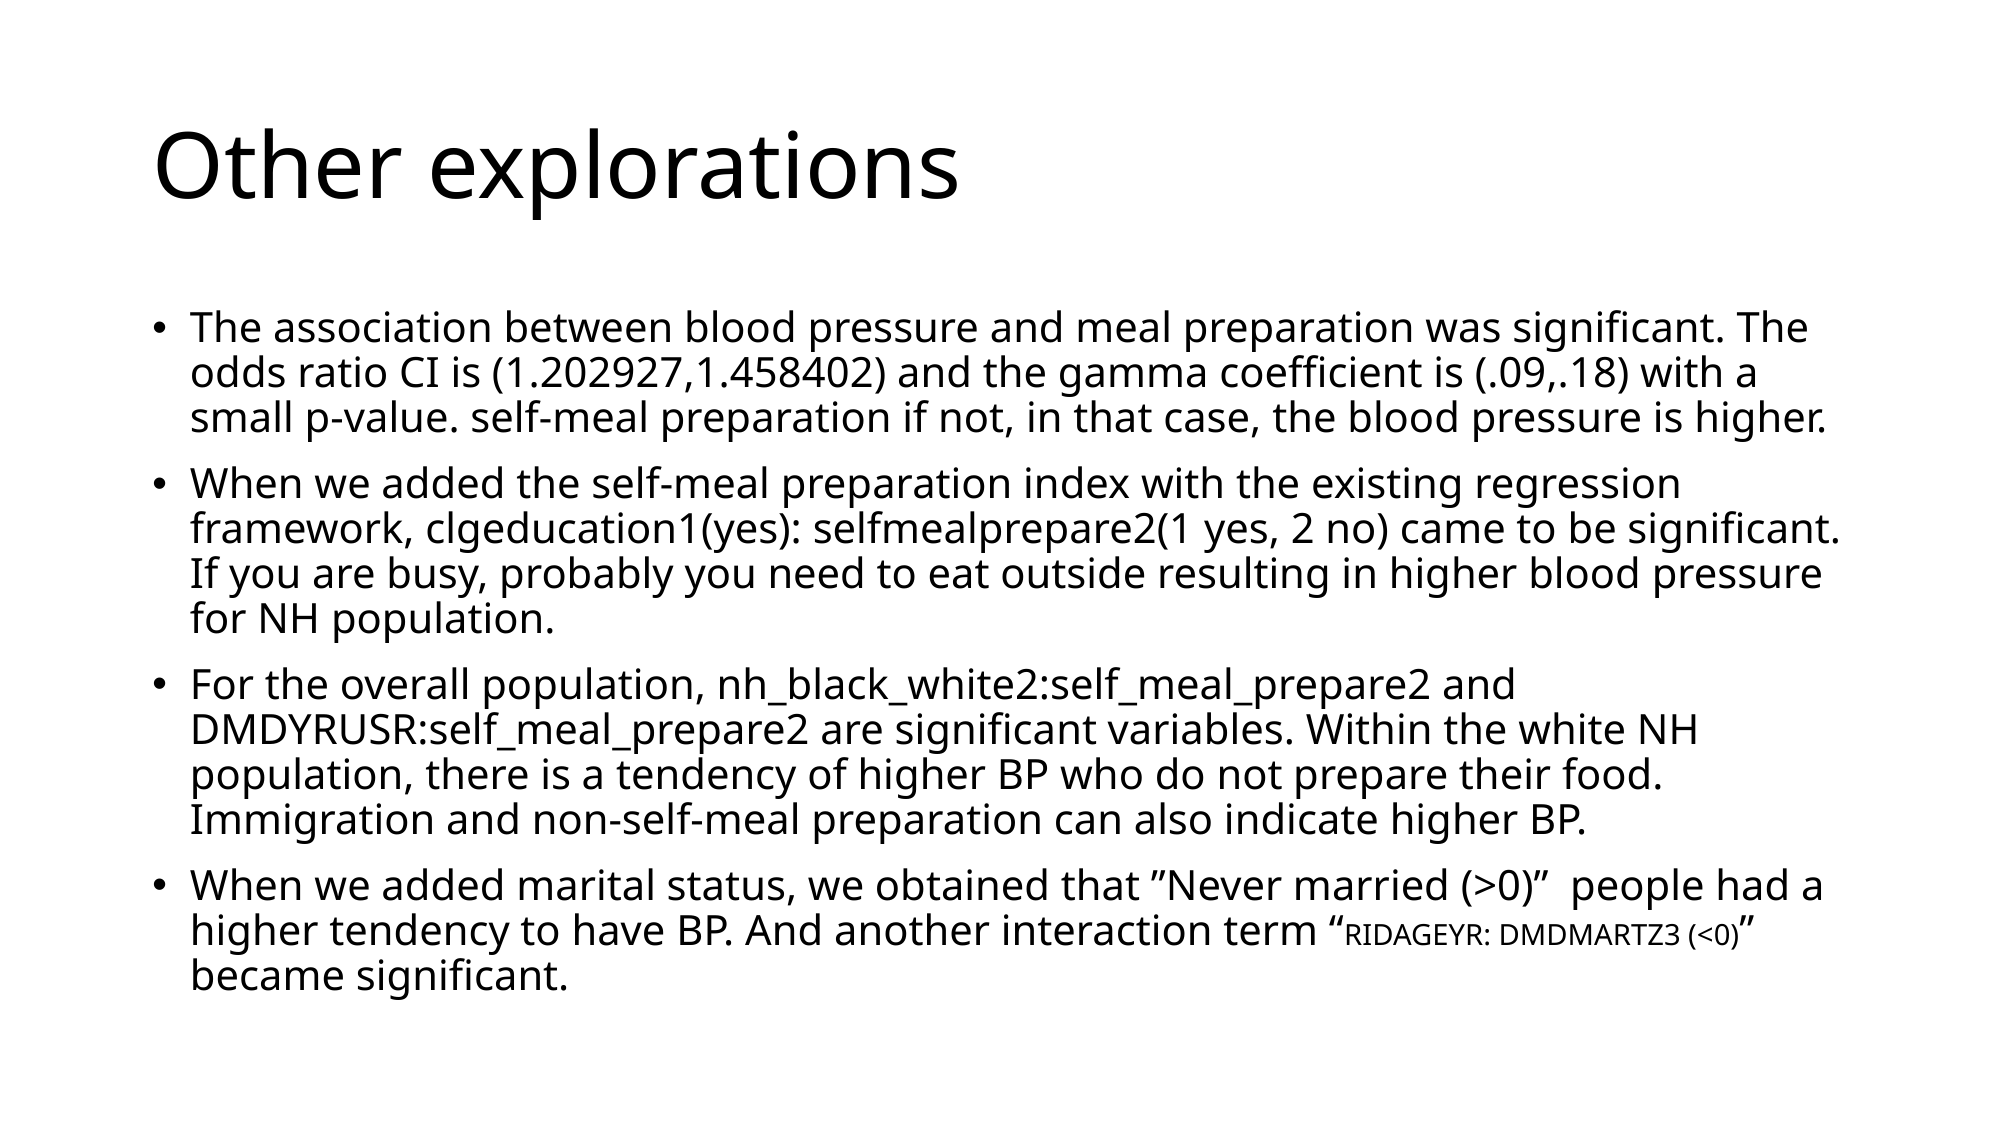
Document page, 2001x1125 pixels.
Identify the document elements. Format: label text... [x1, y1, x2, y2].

list The association between blood pressure and meal preparation was significant. The odds ratio CI is (1.202927,1.458402) and the gamma coefficient is (.09,.18) with a small p-value. self-meal preparation if not, in that case, the blood pressure is higher. When we added the self-meal preparation index with the existing regression framework, clgeducation1(yes): selfmealprepare2(1 yes, 2 no) came to be significant. If you are busy, probably you need to eat outside resulting in higher blood pressure for NH population. For the overall population, nh_black_white2:self_meal_prepare2 and DMDYRUSR:self_meal_prepare2 are significant variables. Within the white NH population, there is a tendency of higher BP who do not prepare their food. Immigration and non-self-meal preparation can also indicate higher BP. When we added marital status, we obtained that ”Never married (>0)” people had a higher tendency to have BP. And another interaction term “RIDAGEYR: DMDMARTZ3 (<0)” became significant. [137, 299, 1863, 1014]
title Other explorations [137, 59, 1863, 278]
